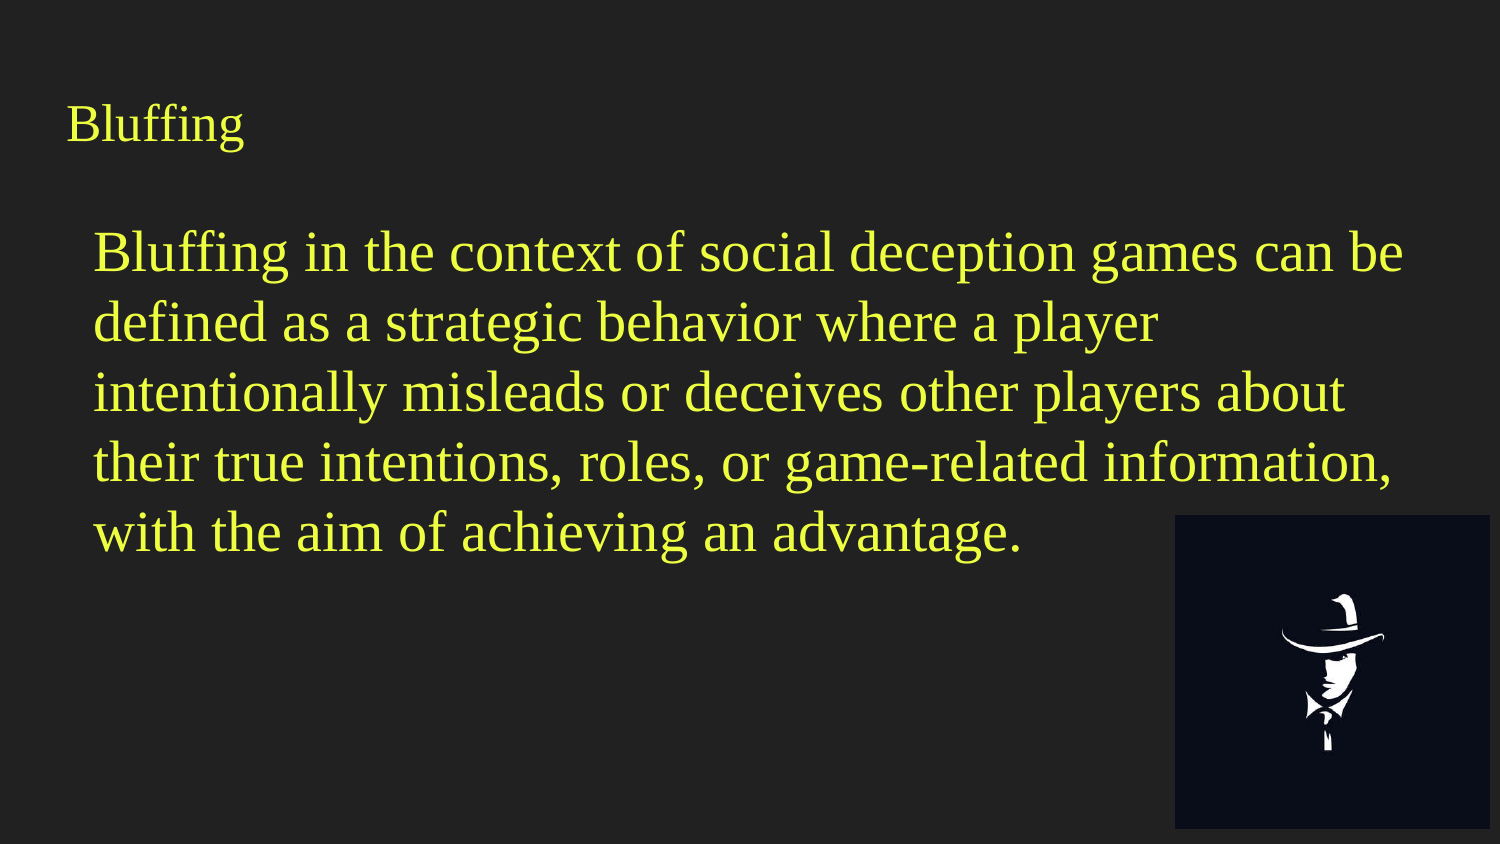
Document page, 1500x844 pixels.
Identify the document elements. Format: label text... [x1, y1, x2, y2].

text_box Bluffing in the context of social deception games can be defined as a strategic behavior where a player intentionally misleads or deceives other players about their true intentions, roles, or game-related information, with the aim of achieving an advantage. [78, 197, 1449, 578]
picture [1175, 515, 1490, 830]
title Bluffing [51, 72, 1449, 167]
